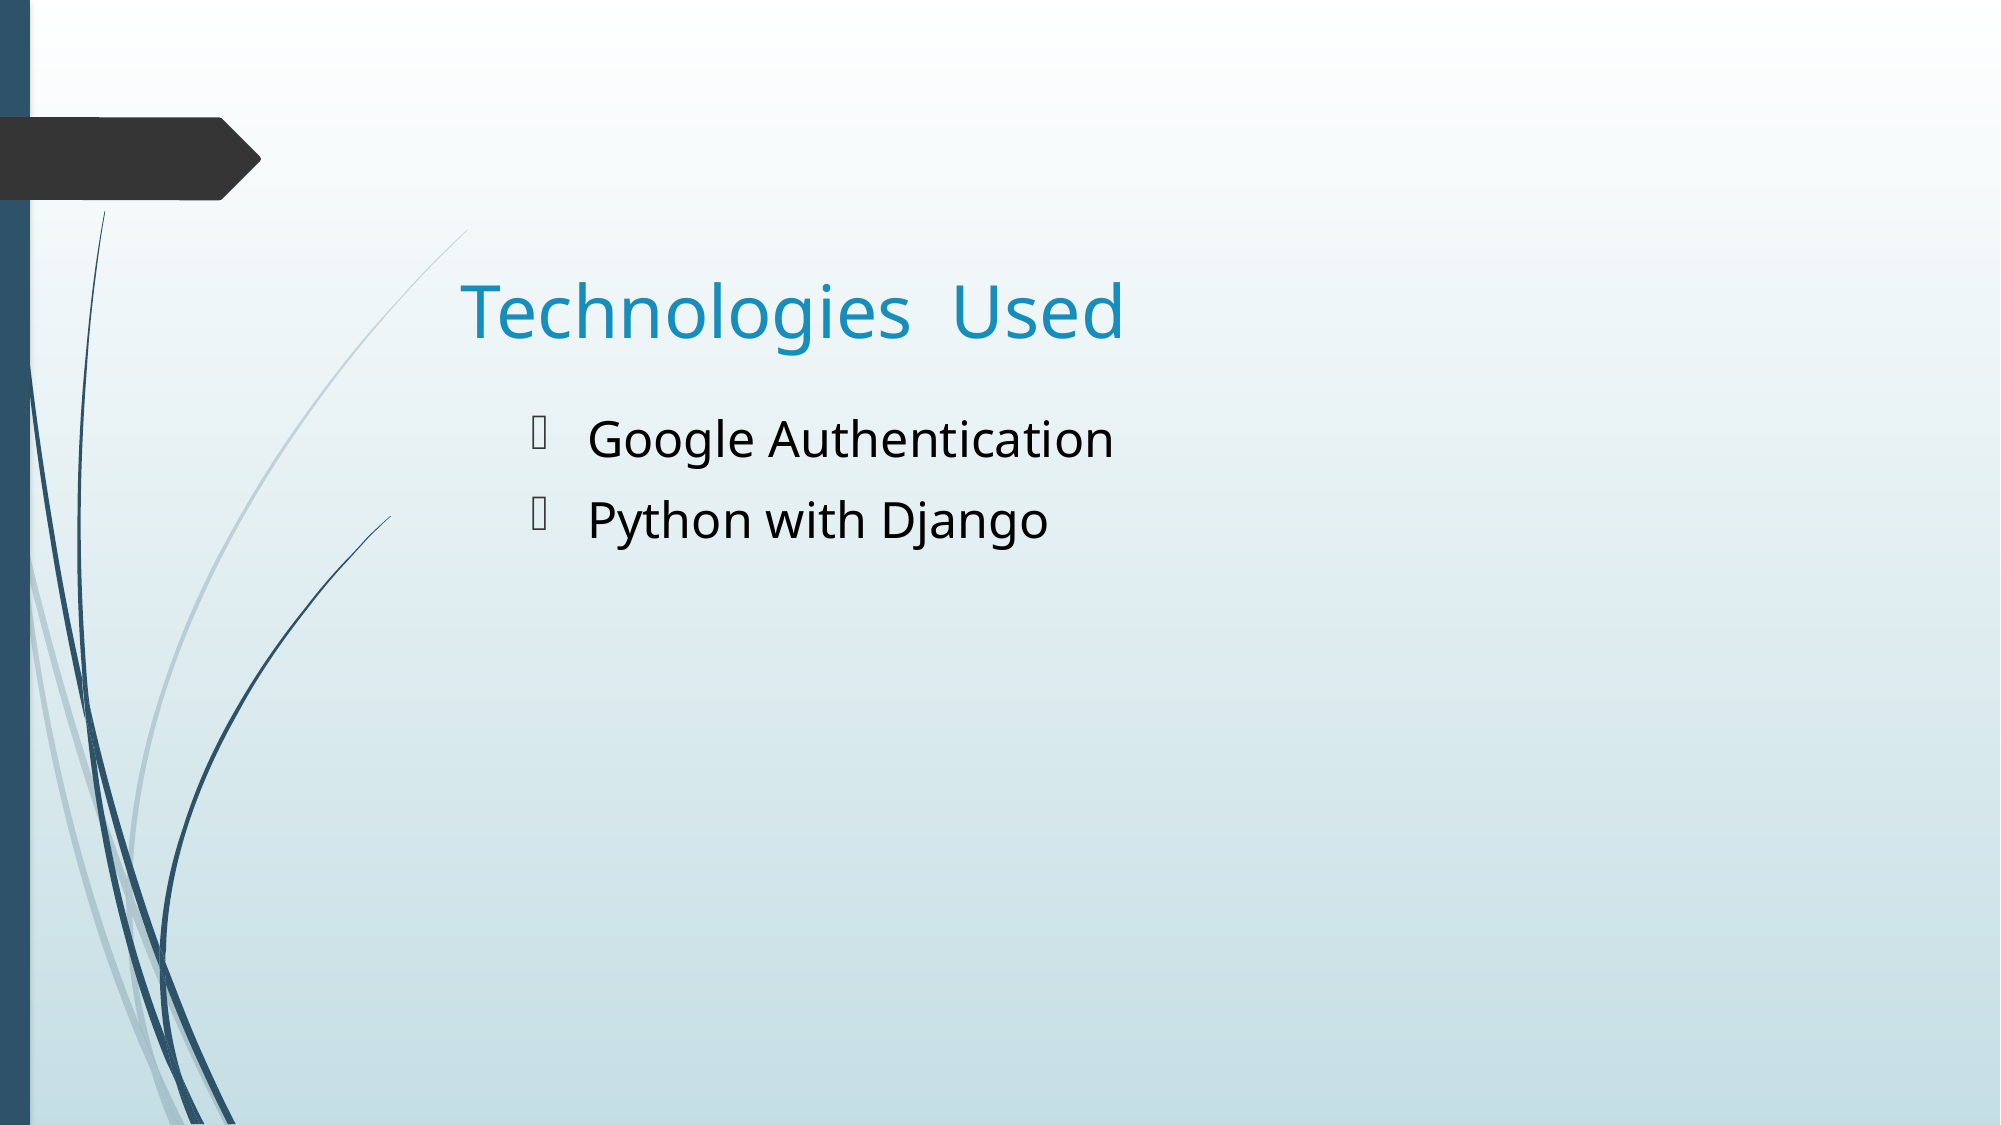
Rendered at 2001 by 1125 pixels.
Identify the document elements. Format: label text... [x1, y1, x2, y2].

title Technologies Used [445, 257, 1286, 362]
list Google Authentication Python with Django [515, 399, 1270, 633]
